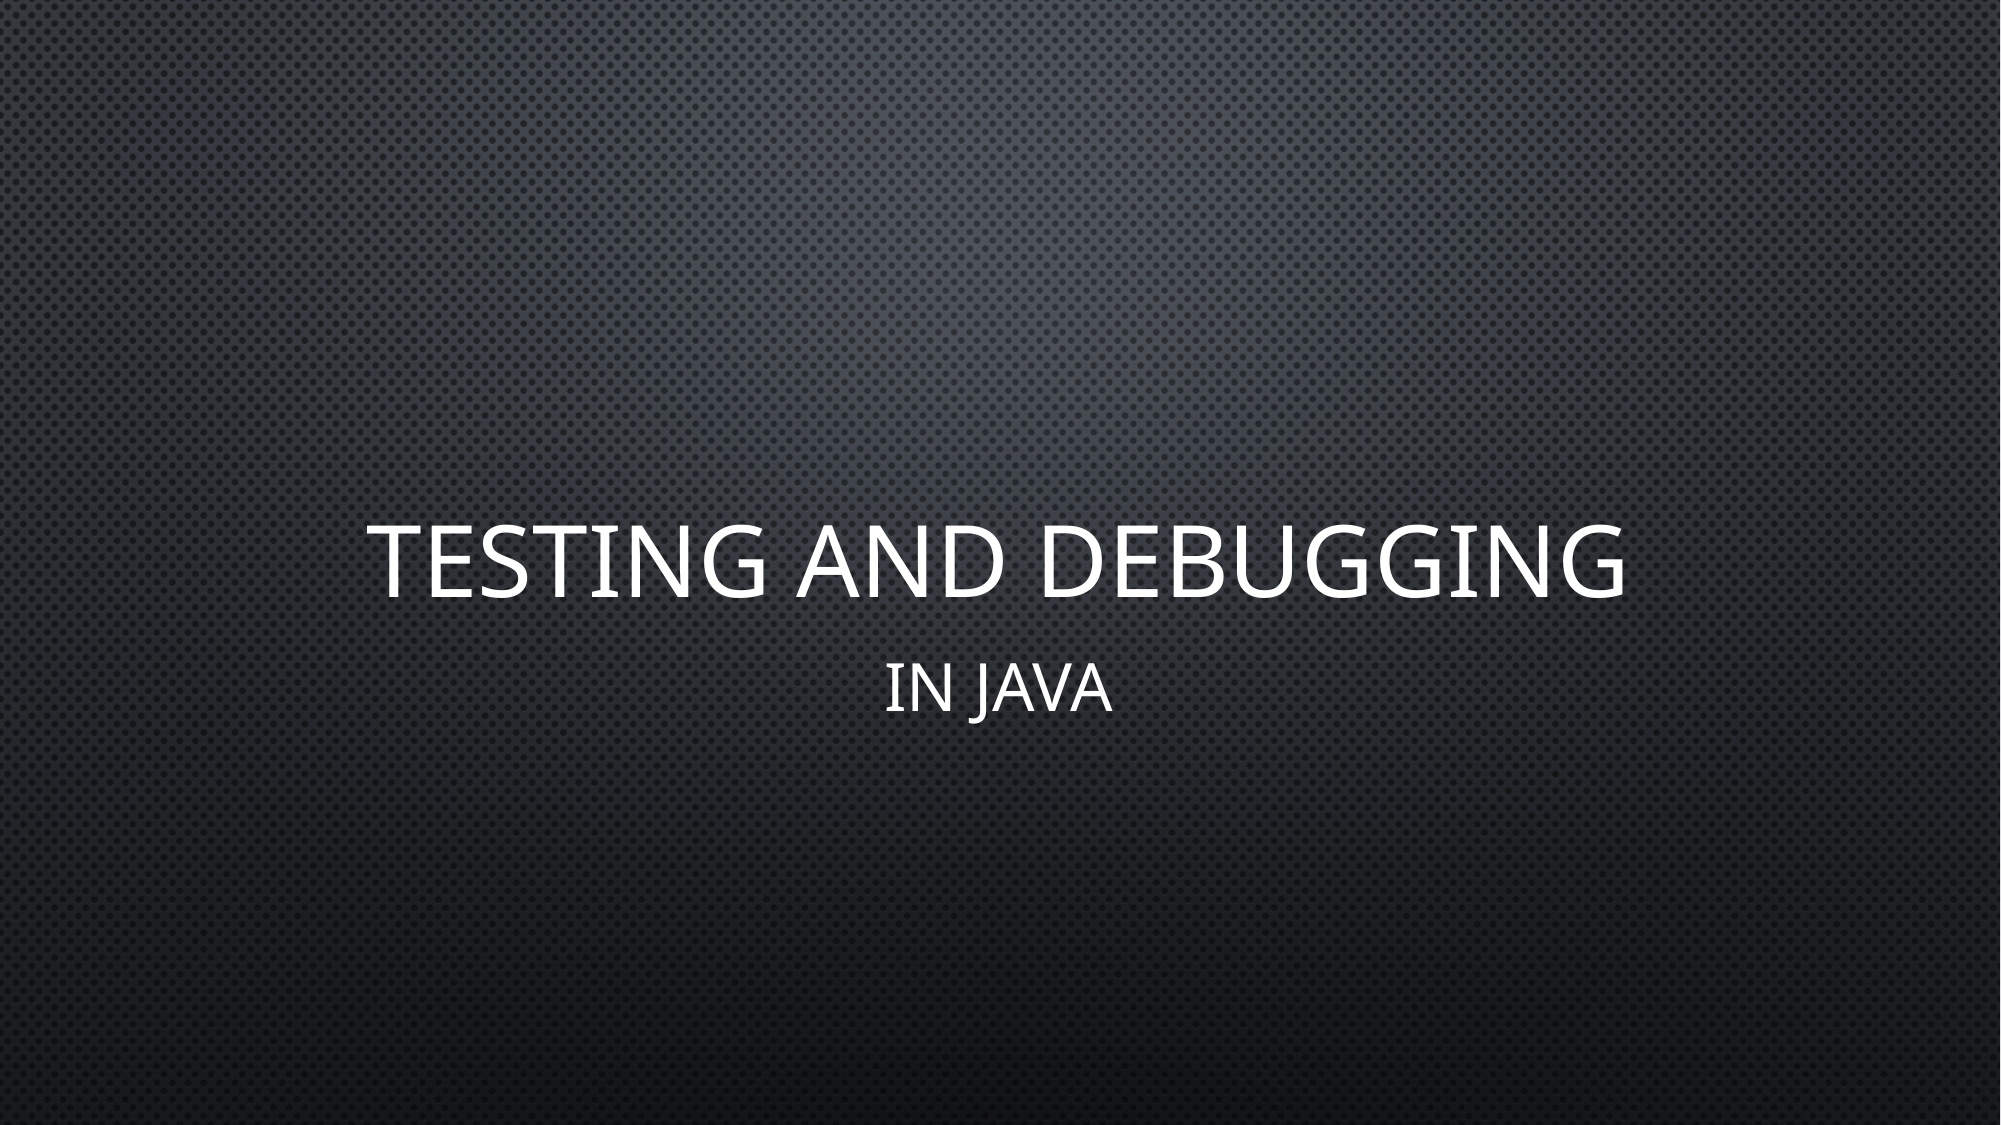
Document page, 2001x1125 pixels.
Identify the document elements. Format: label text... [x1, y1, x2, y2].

title TESTING AND DeBUGGING [287, 99, 1711, 625]
subtitle In java [287, 637, 1711, 950]
